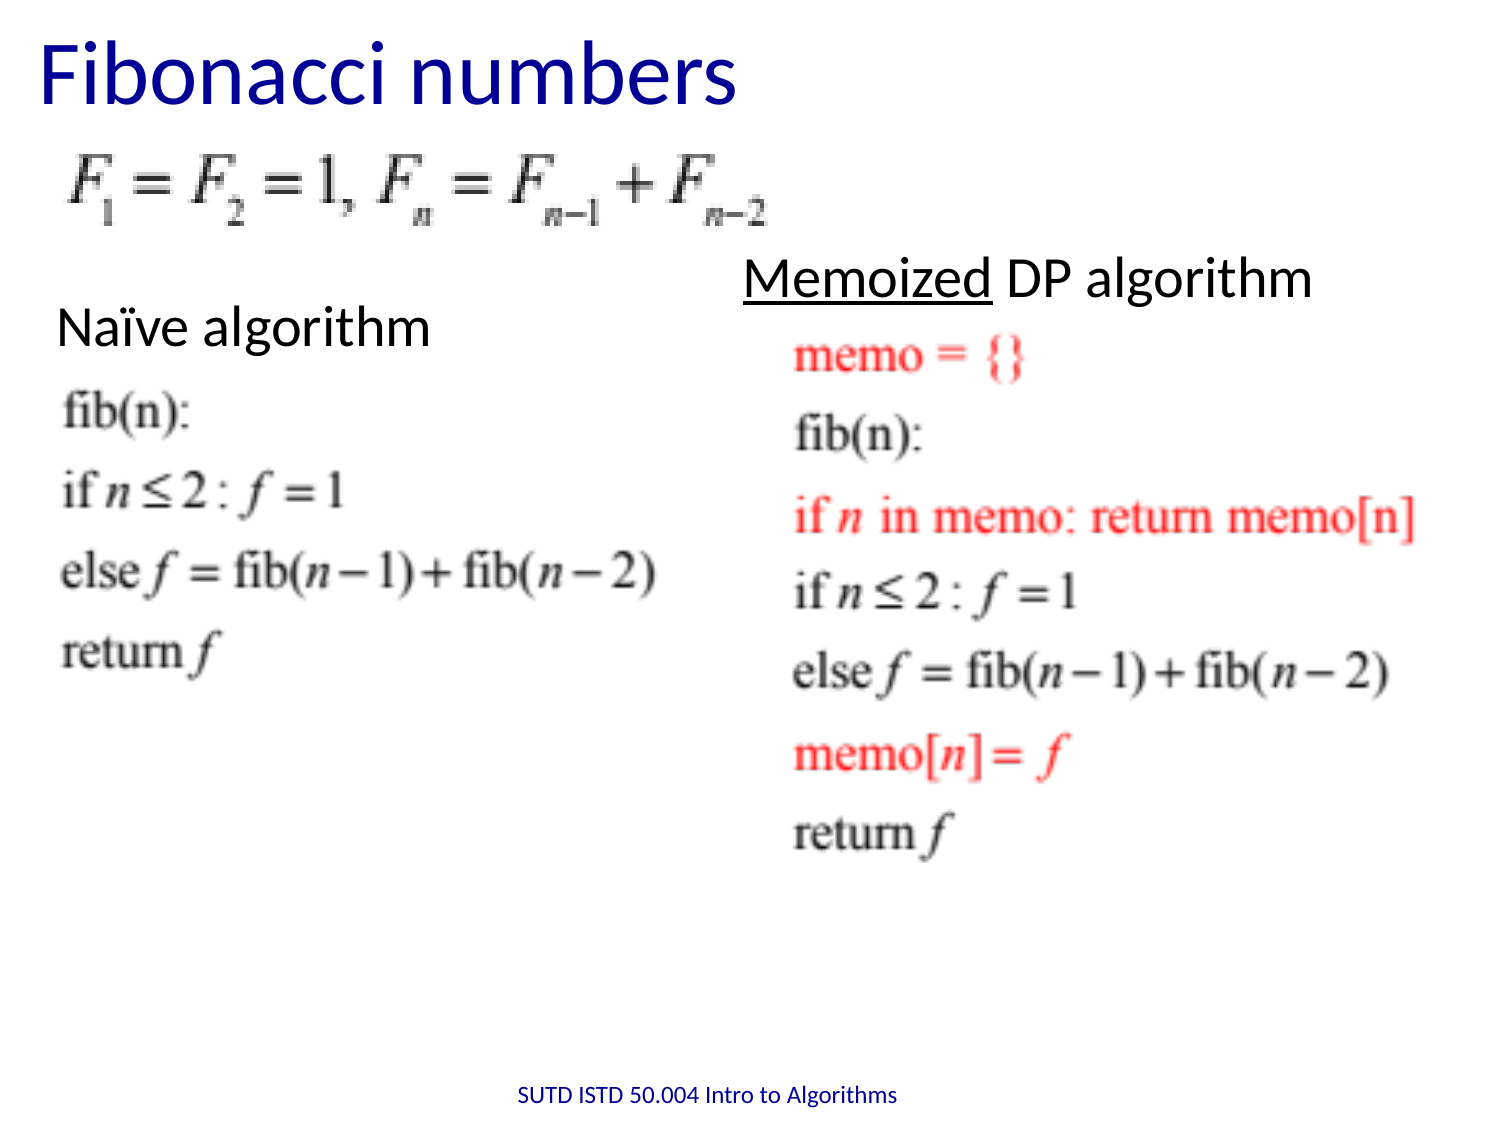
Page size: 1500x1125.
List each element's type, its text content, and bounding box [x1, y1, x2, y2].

title Fibonacci numbers [23, 4, 1374, 132]
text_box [44, 279, 662, 686]
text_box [55, 127, 773, 232]
footer SUTD ISTD 50.004 Intro to Algorithms [473, 1063, 949, 1123]
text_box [723, 231, 1417, 864]
